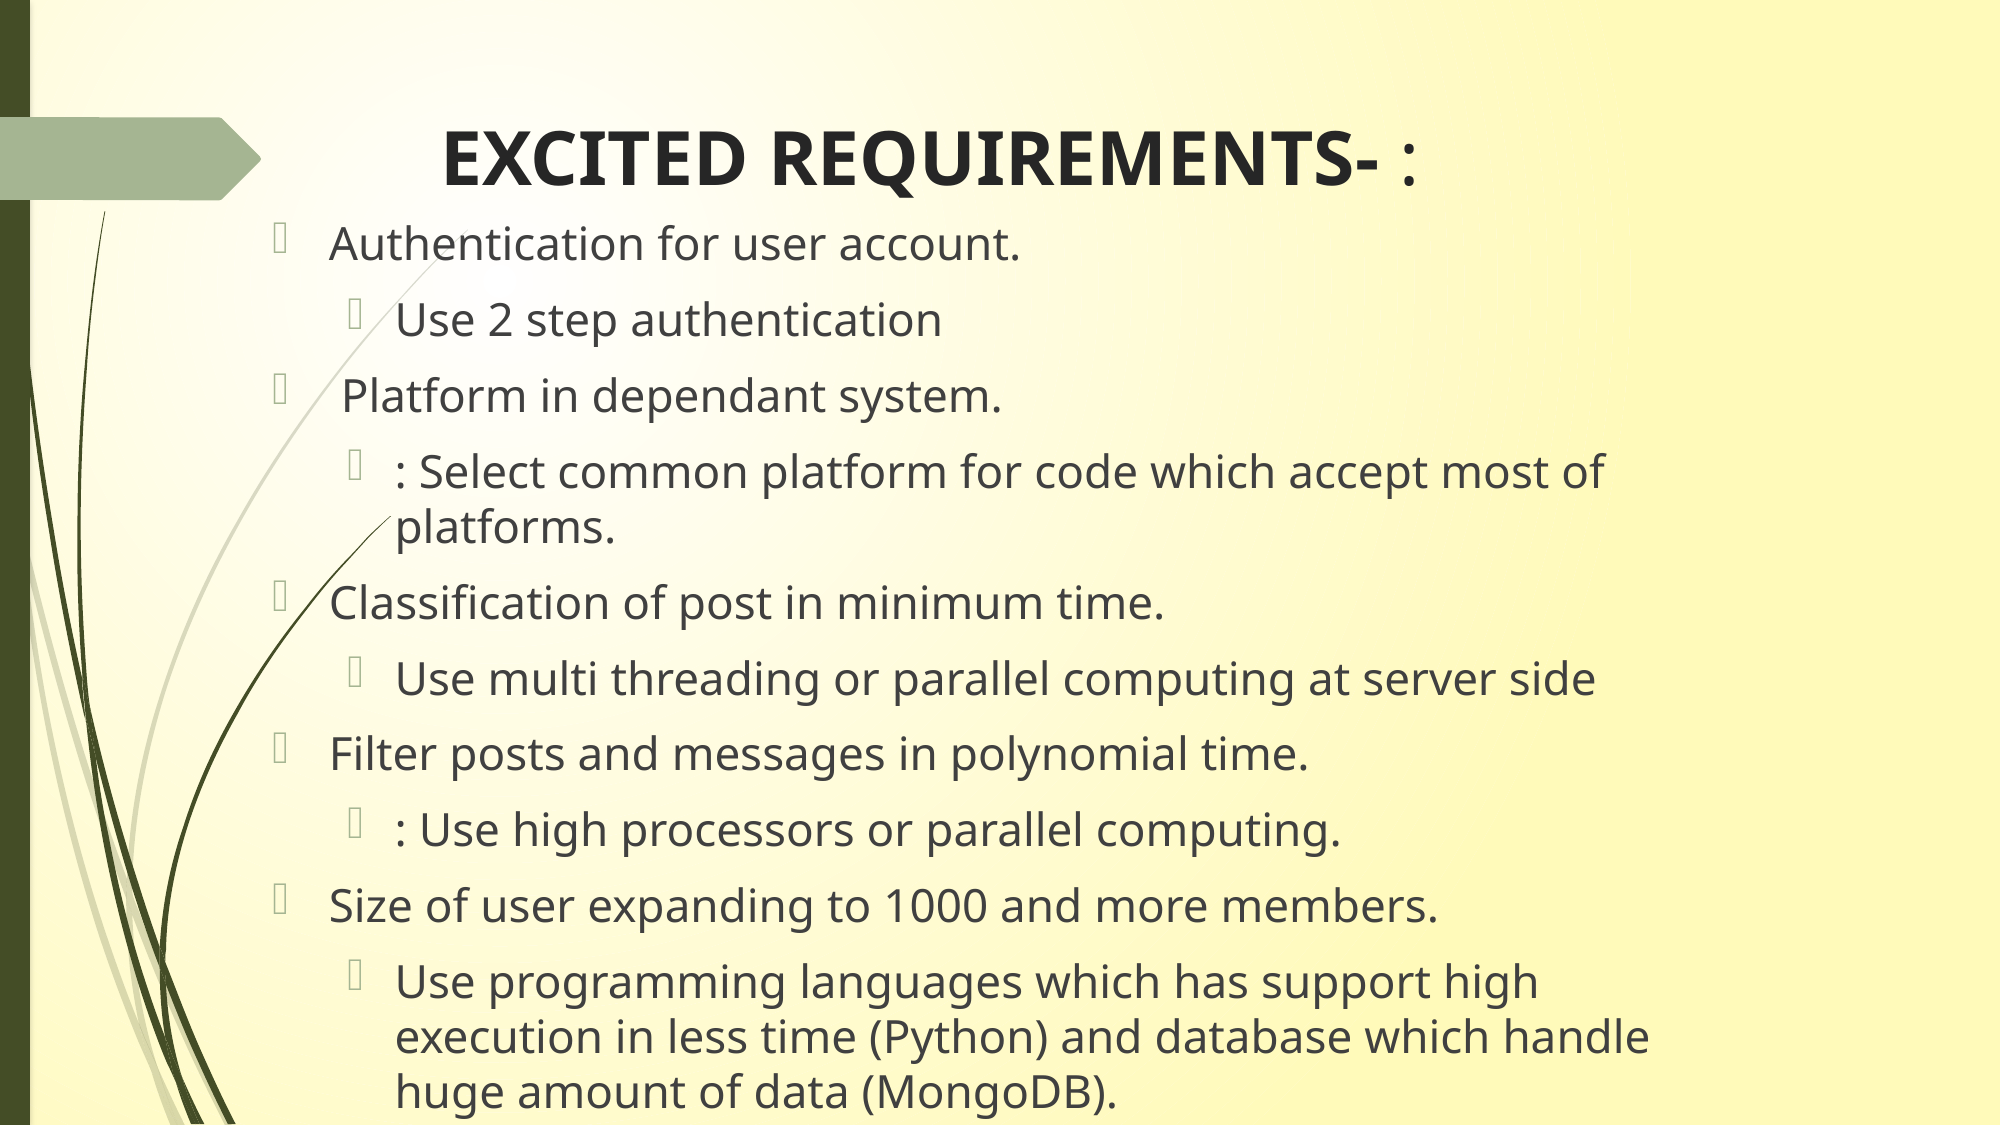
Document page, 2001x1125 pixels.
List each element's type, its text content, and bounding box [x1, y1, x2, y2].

title EXCITED REQUIREMENTS- : [425, 102, 1888, 313]
list Authentication for user account. Use 2 step authentication Platform in dependant system. : Select common platform for code which accept most of platforms. Classification of post in minimum time. Use multi threading or parallel computing at server side Filter posts and messages in polynomial time. : Use high processors or parallel computing. Size of user expanding to 1000 and more members. Use programming languages which has support high execution in less time (Python) and database which handle huge amount of data (MongoDB). [257, 207, 1721, 828]
